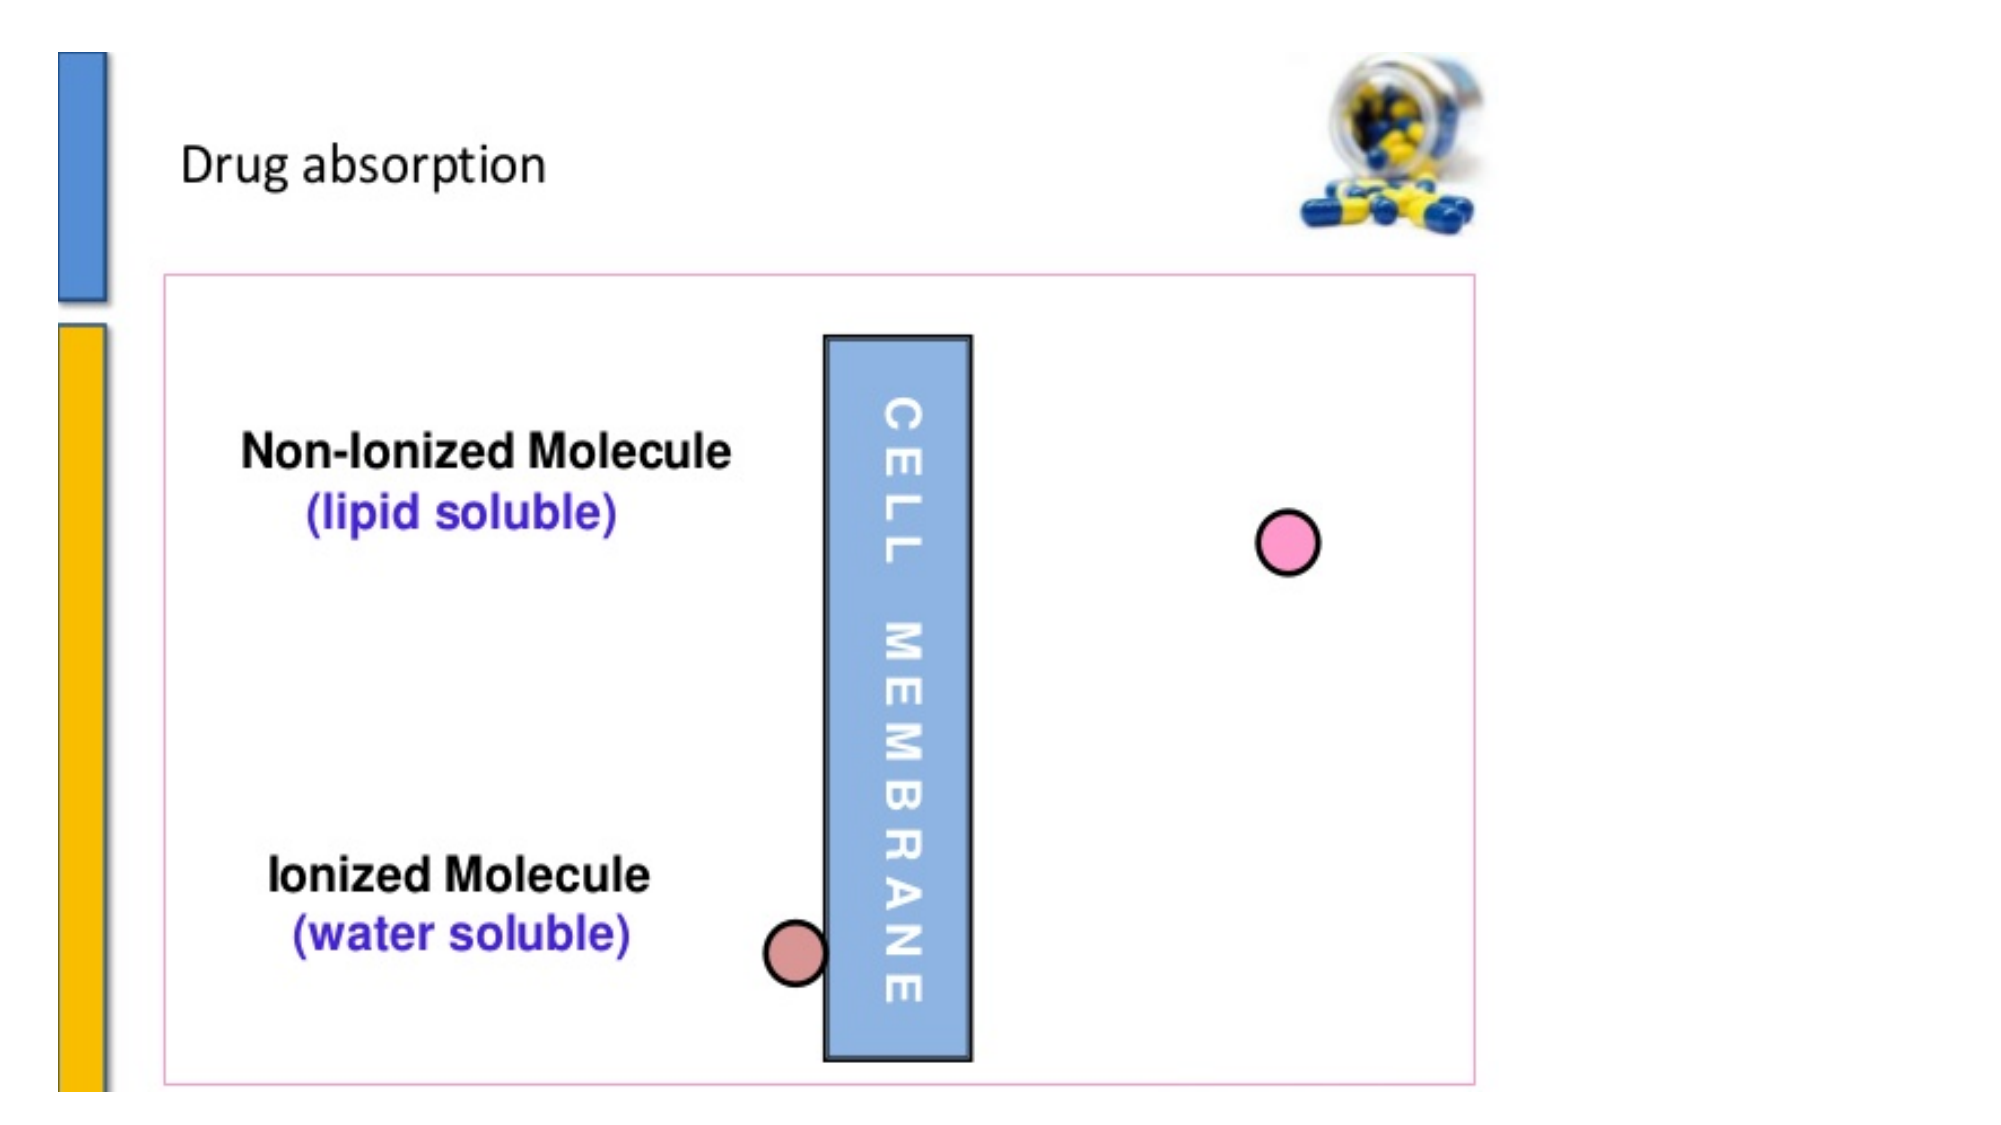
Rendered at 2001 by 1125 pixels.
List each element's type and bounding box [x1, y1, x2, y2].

picture [58, 52, 1499, 1092]
